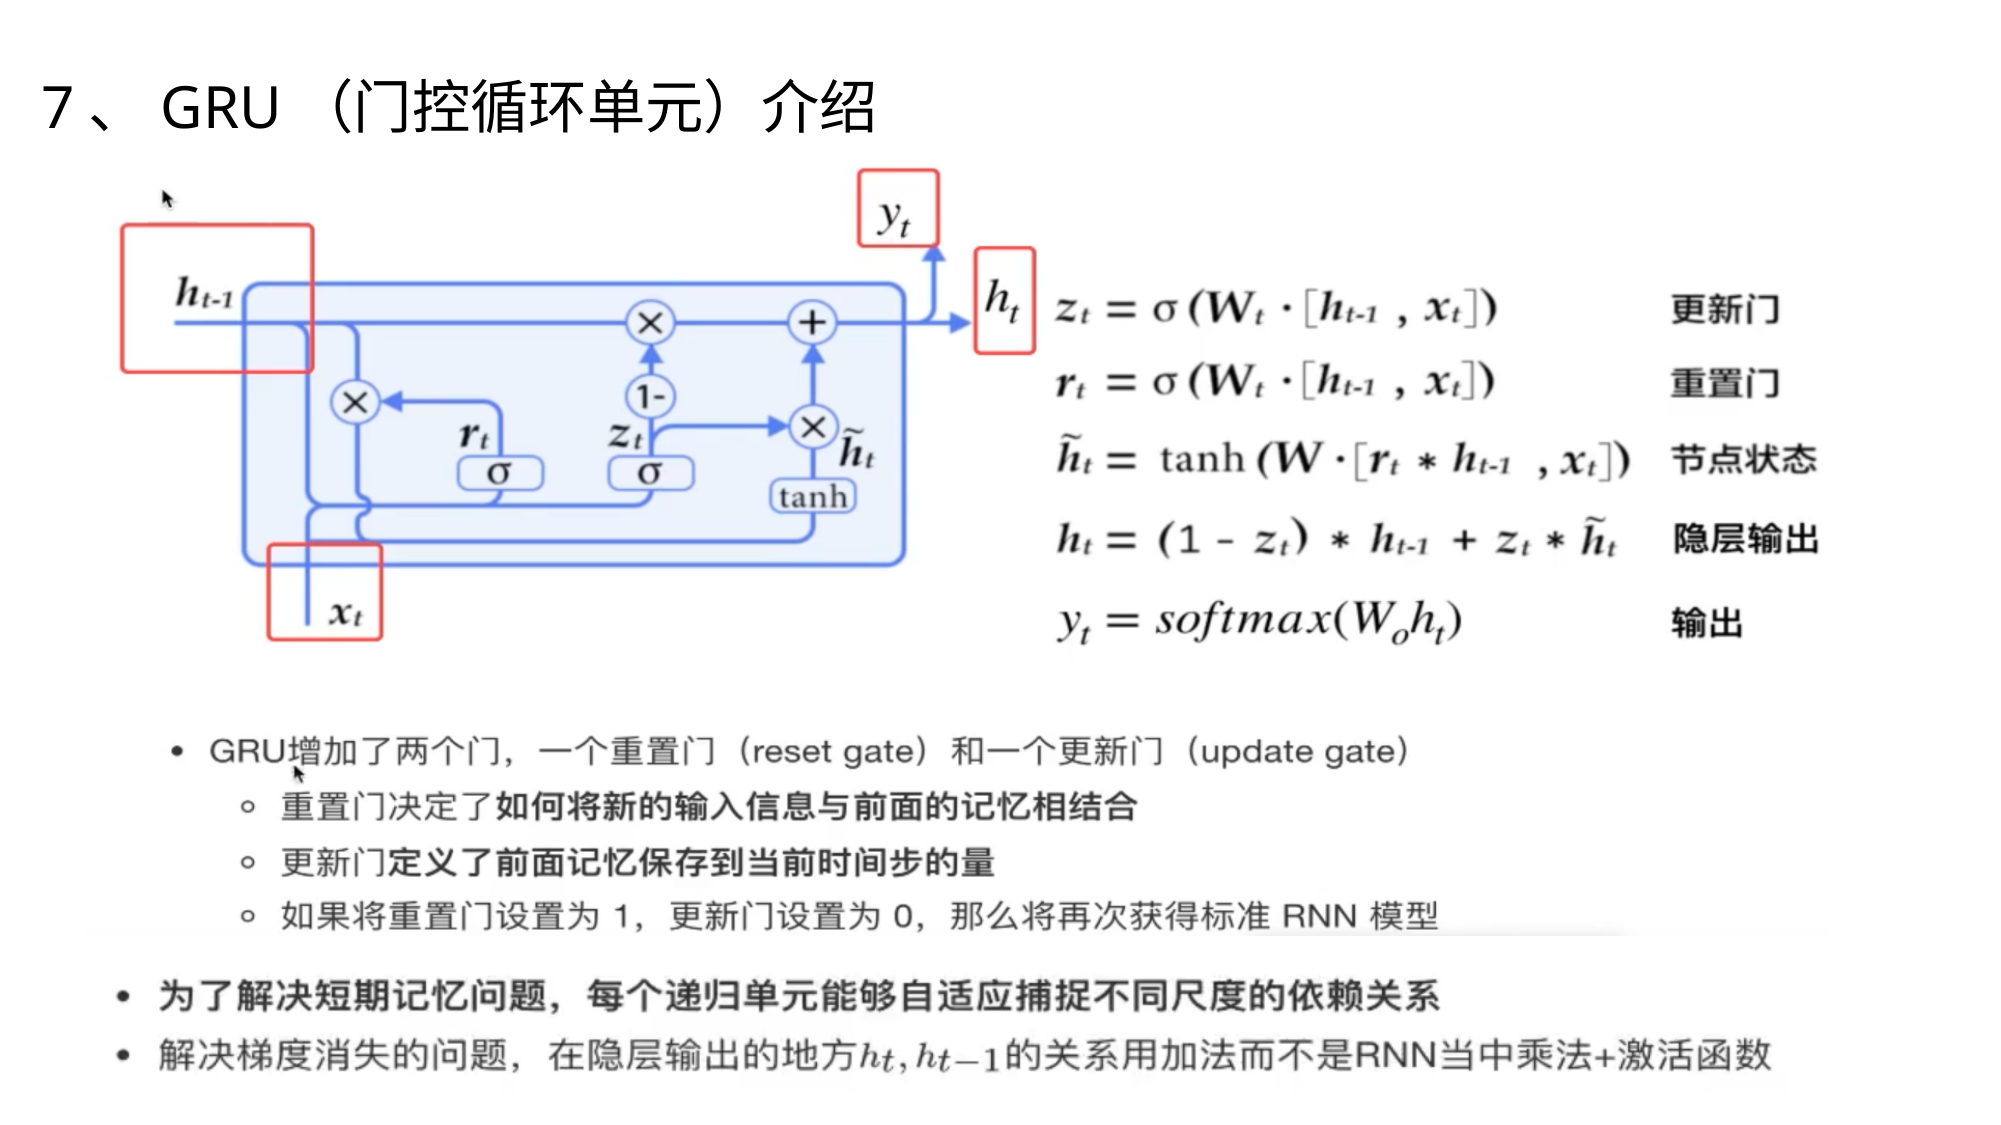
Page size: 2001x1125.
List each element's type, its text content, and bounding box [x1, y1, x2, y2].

title 7、GRU（门控循环单元）介绍 [26, 49, 1597, 171]
picture [85, 157, 1830, 936]
picture [99, 949, 1790, 1111]
